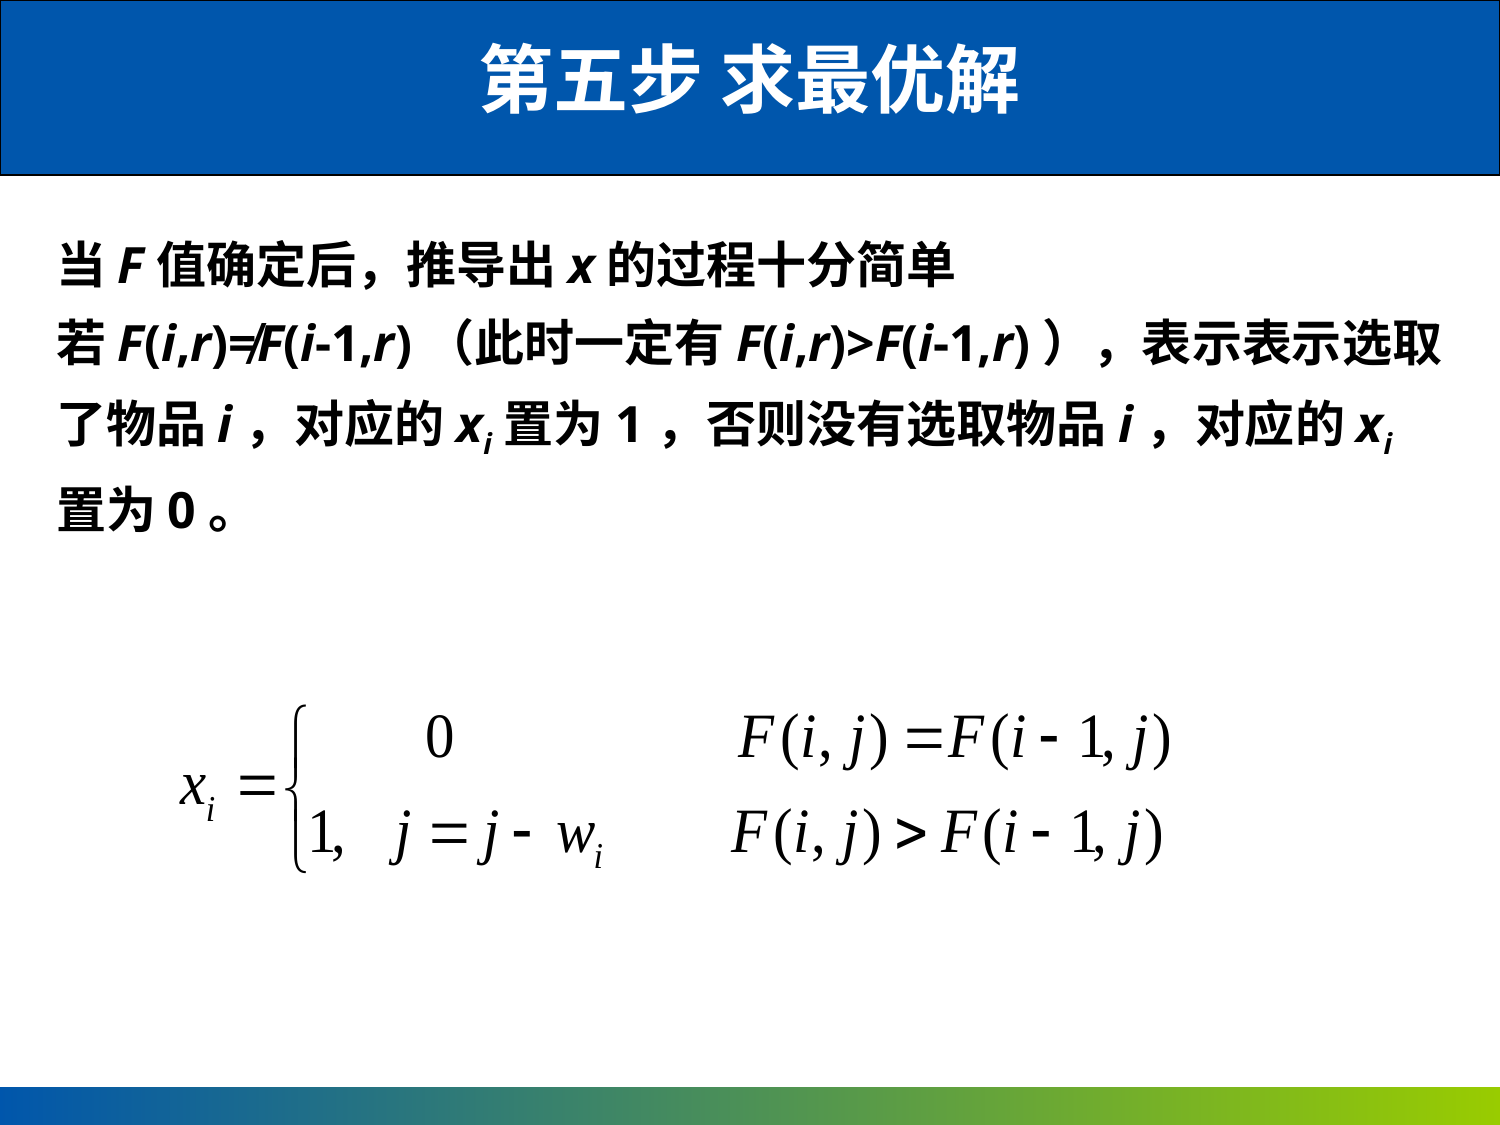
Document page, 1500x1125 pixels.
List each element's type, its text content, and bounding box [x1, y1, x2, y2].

text_box 当F值确定后，推导出x的过程十分简单 若F(i,r)≠F(i-1,r)（此时一定有F(i,r)>F(i-1,r)），表示表示选取了物品i，对应的xi置为1，否则没有选取物品i，对应的xi置为0。 [41, 208, 1459, 546]
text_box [168, 689, 1180, 890]
text_box 第五步 求最优解 [253, 24, 1246, 130]
